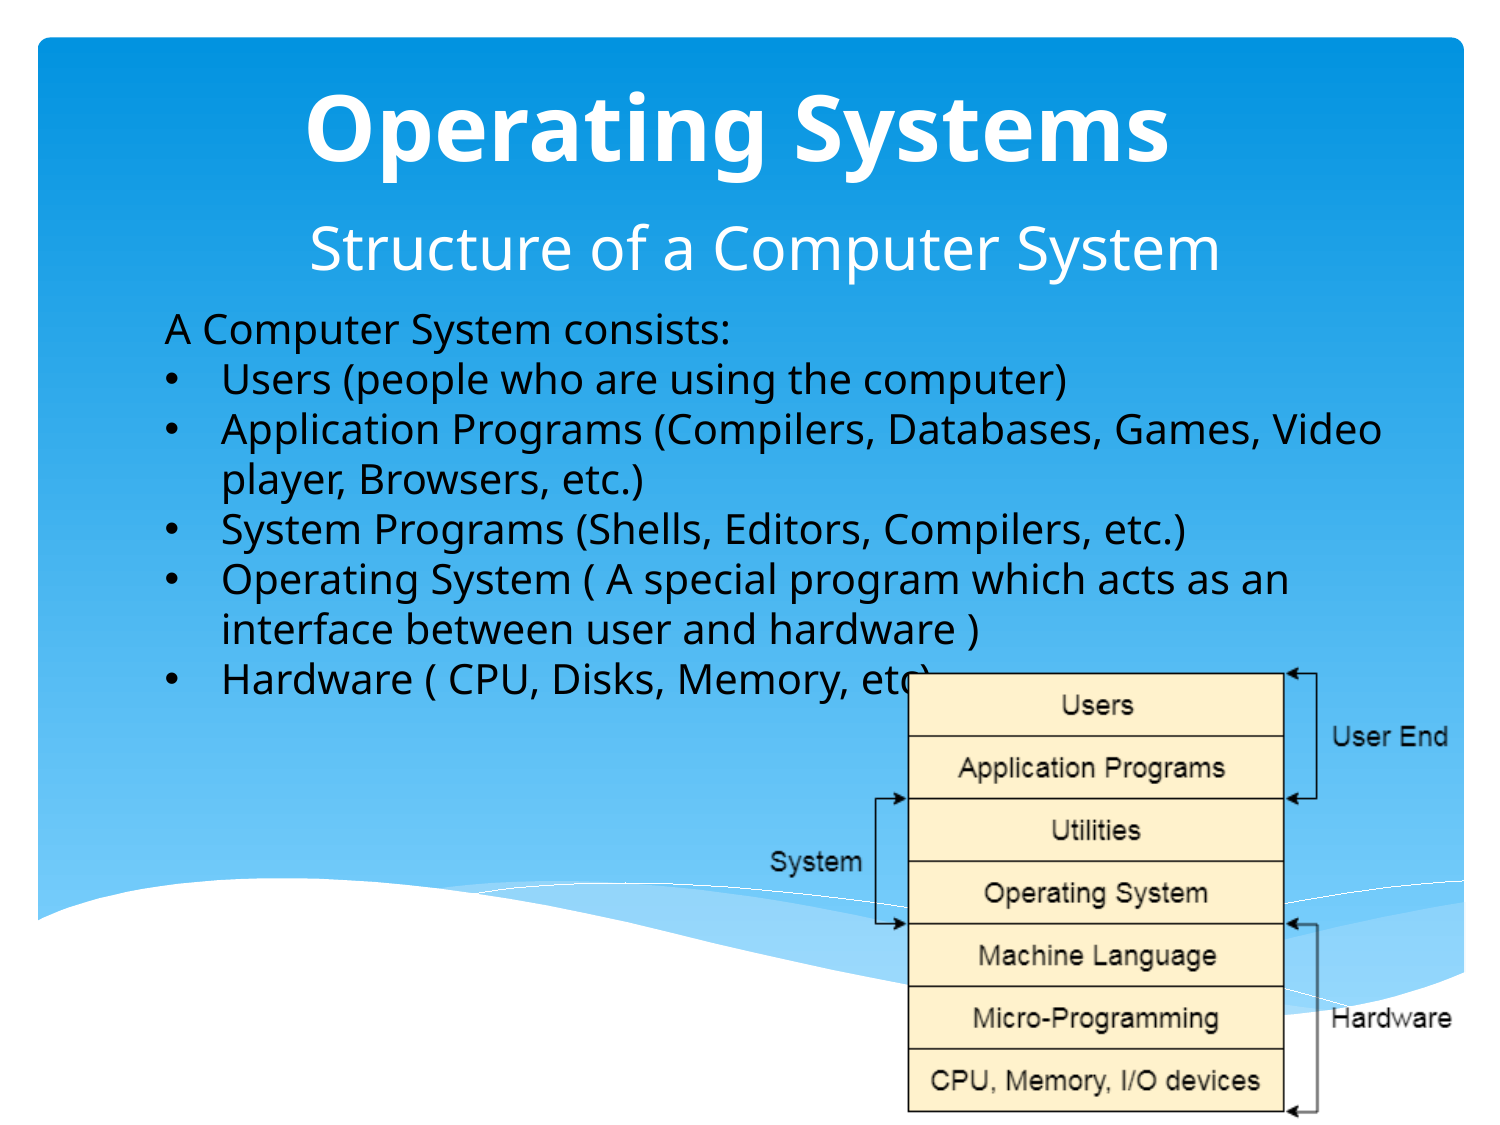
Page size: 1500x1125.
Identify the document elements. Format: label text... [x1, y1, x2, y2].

subtitle Structure of a Computer System [225, 200, 1275, 295]
title Operating Systems [99, 50, 1375, 188]
picture [749, 662, 1460, 1125]
text_box A Computer System consists: Users (people who are using the computer) Application Programs (Compilers, Databases, Games, Video player, Browsers, etc.) System Programs (Shells, Editors, Compilers, etc.) Operating System ( A special program which acts as an interface between user and hardware ) Hardware ( CPU, Disks, Memory, etc) [149, 295, 1413, 861]
